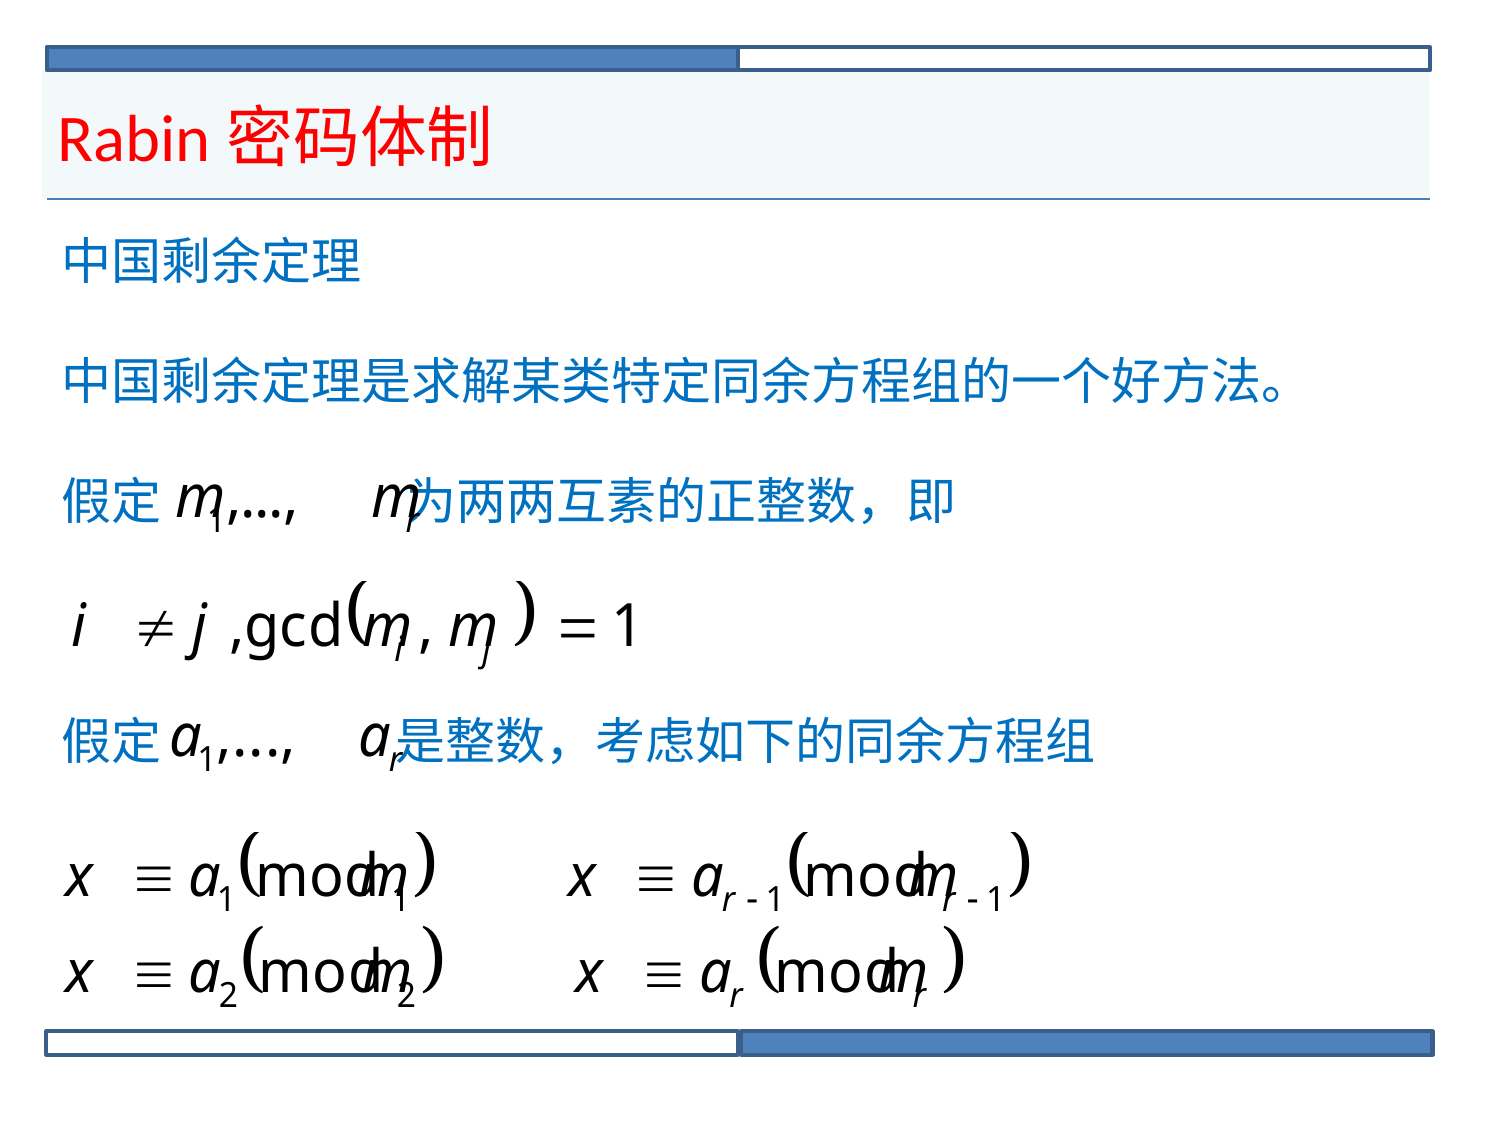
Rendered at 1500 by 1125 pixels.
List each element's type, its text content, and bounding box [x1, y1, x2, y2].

title Rabin密码体制 [42, 70, 1430, 200]
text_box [67, 581, 644, 677]
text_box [166, 452, 440, 543]
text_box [58, 831, 1032, 1022]
text_box [736, 45, 1432, 72]
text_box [163, 691, 424, 782]
text_box 中国剩余定理 中国剩余定理是求解某类特定同余方程组的一个好方法。 假定 为两两互素的正整数，即 假定 是整数，考虑如下的同余方程组 [46, 222, 1434, 1078]
text_box [45, 45, 736, 72]
